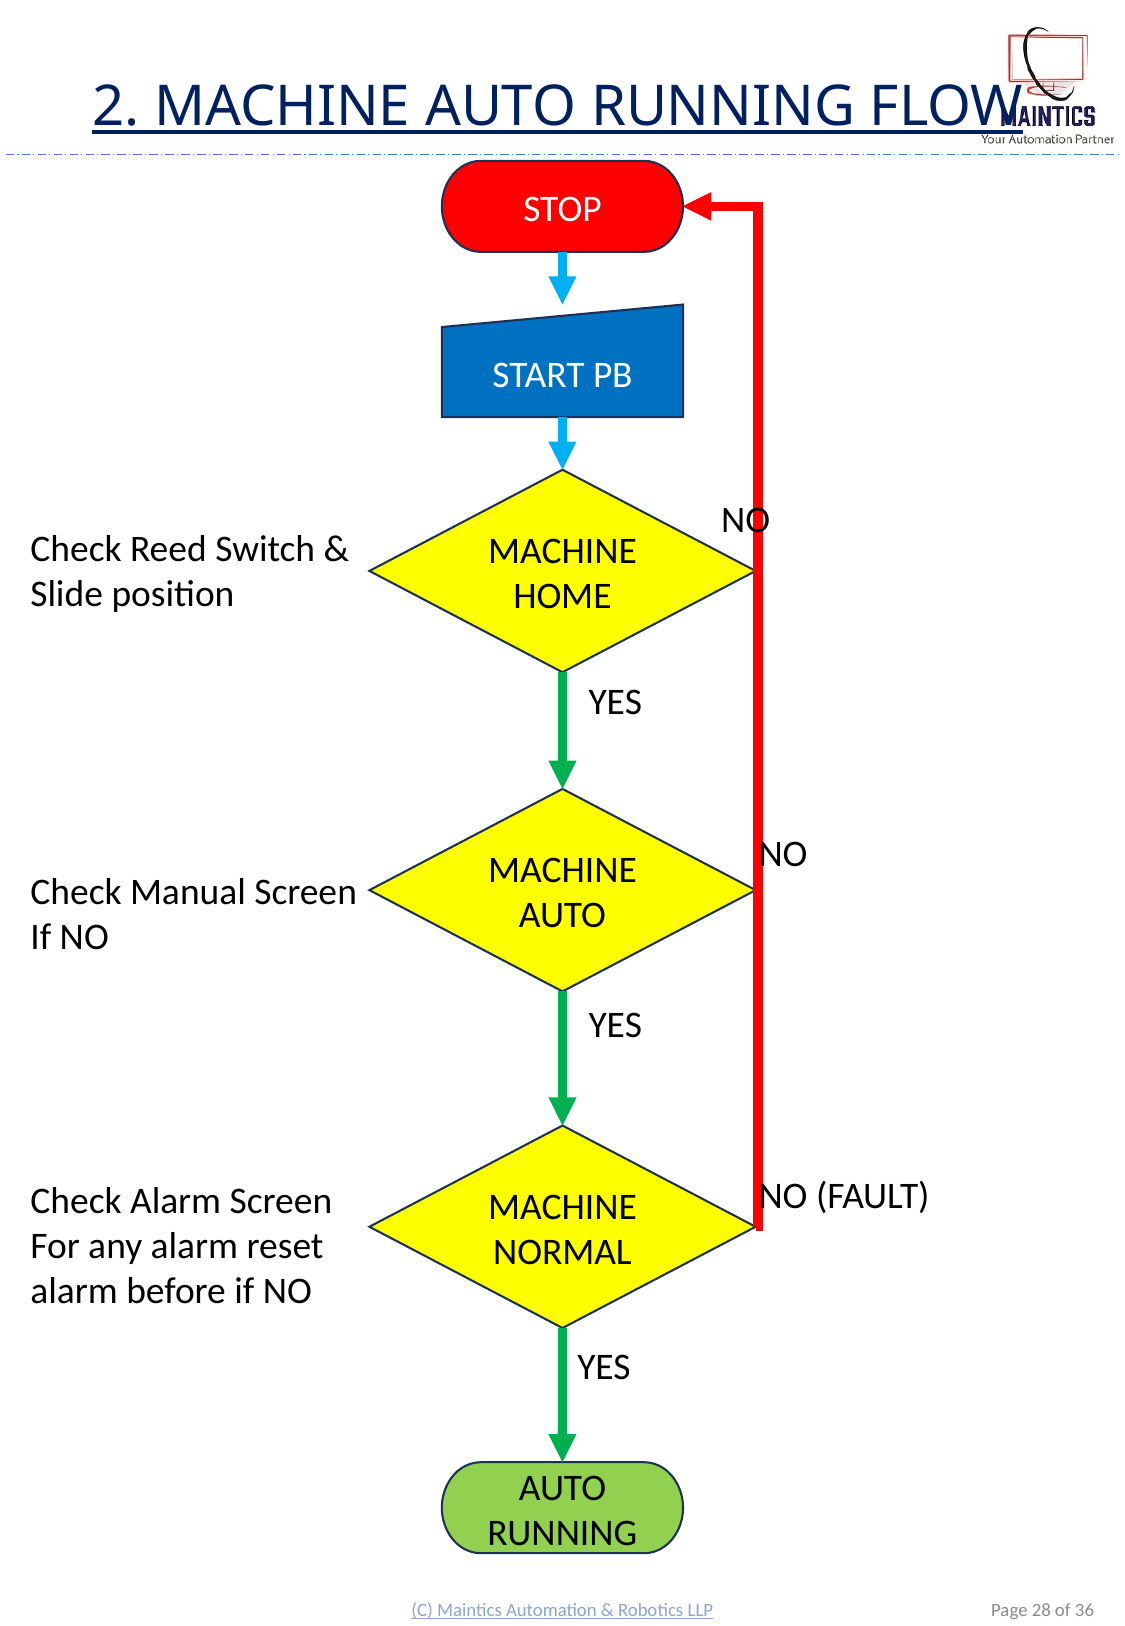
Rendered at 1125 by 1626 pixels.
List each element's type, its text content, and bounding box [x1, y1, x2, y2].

text_box Check Reed Switch & Slide position [15, 516, 381, 622]
picture [981, 27, 1114, 146]
text_box MACHINE NORMAL [381, 1125, 756, 1327]
text_box YES [573, 669, 683, 730]
slide_number Page 28 of 36 [963, 1592, 1114, 1625]
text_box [683, 206, 756, 1227]
text_box NO [756, 822, 877, 882]
text_box Check Alarm Screen For any alarm reset alarm before if NO [15, 1168, 381, 1318]
text_box START PB [440, 303, 683, 419]
text_box NO (FAULT) [756, 1163, 997, 1224]
text_box YES [563, 1334, 696, 1395]
text_box 2. MACHINE AUTO RUNNING FLOW [77, 69, 1048, 161]
text_box AUTO RUNNING [440, 1461, 685, 1555]
footer (C) Maintics Automation & Robotics LLP [372, 1592, 753, 1625]
text_box STOP [440, 159, 685, 253]
text_box MACHINE HOME [381, 469, 683, 672]
text_box MACHINE AUTO [381, 788, 683, 991]
text_box YES [573, 993, 683, 1053]
text_box NO [756, 487, 839, 548]
text_box Check Manual Screen If NO [15, 859, 381, 965]
